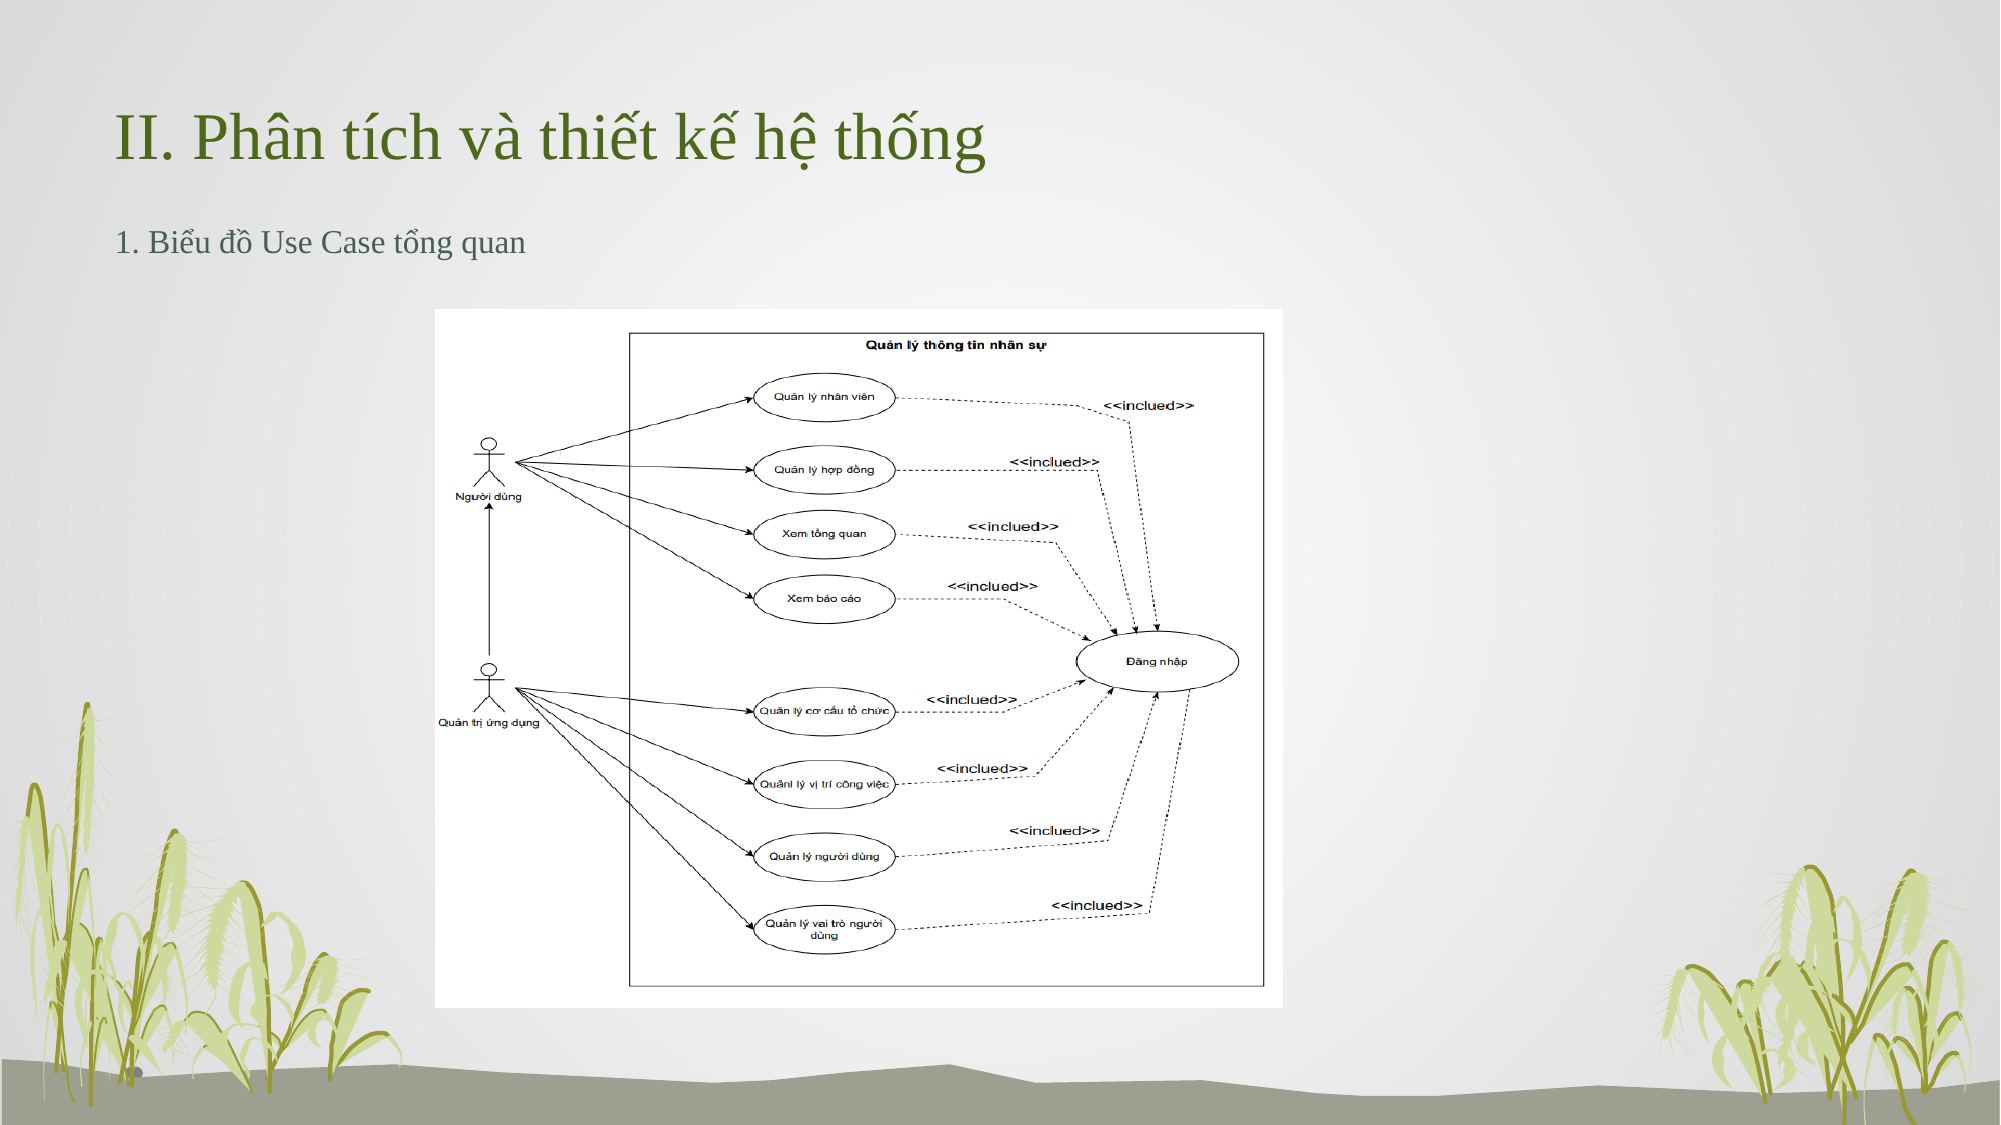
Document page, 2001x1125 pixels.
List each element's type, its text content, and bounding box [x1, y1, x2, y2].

list 1. Biểu đồ Use Case tổng quan [99, 213, 1900, 277]
title II. Phân tích và thiết kế hệ thống [99, 84, 1900, 181]
picture [435, 309, 1283, 1008]
